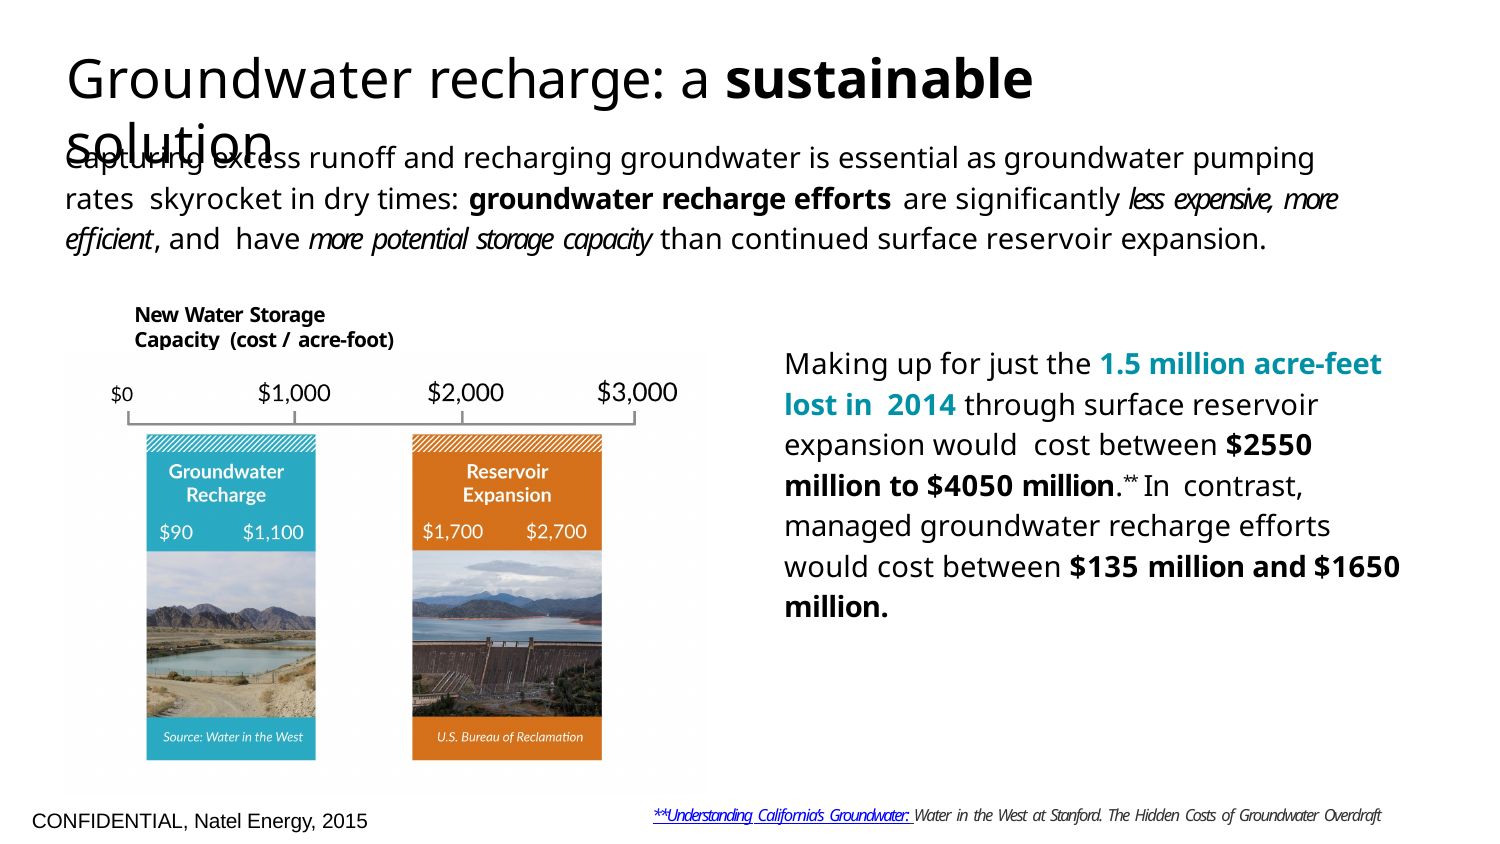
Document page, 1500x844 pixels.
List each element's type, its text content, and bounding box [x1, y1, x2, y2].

text_box Making up for just the 1.5 million acre-feet lost in 2014 through surface reservoir expansion would cost between $2550 million to $4050 million.** In contrast, managed groundwater recharge efforts would cost between $135 million and $1650 million. [782, 338, 1415, 624]
text_box CONFIDENTIAL, Natel Energy, 2015 [29, 805, 377, 833]
text_box **Understanding California’s Groundwater: Water in the West at Stanford. The Hidden Costs of Groundwater Overdraft [650, 802, 1460, 828]
text_box Capturing excess runoff and recharging groundwater is essential as groundwater pumping rates skyrocket in dry times: groundwater recharge efforts are significantly less expensive, more efficient, and have more potential storage capacity than continued surface reservoir expansion. [62, 131, 1369, 256]
text_box [62, 350, 709, 795]
title Groundwater recharge: a sustainable solution [64, 42, 1152, 186]
text_box New Water Storage Capacity (cost / acre-foot) [132, 299, 407, 350]
